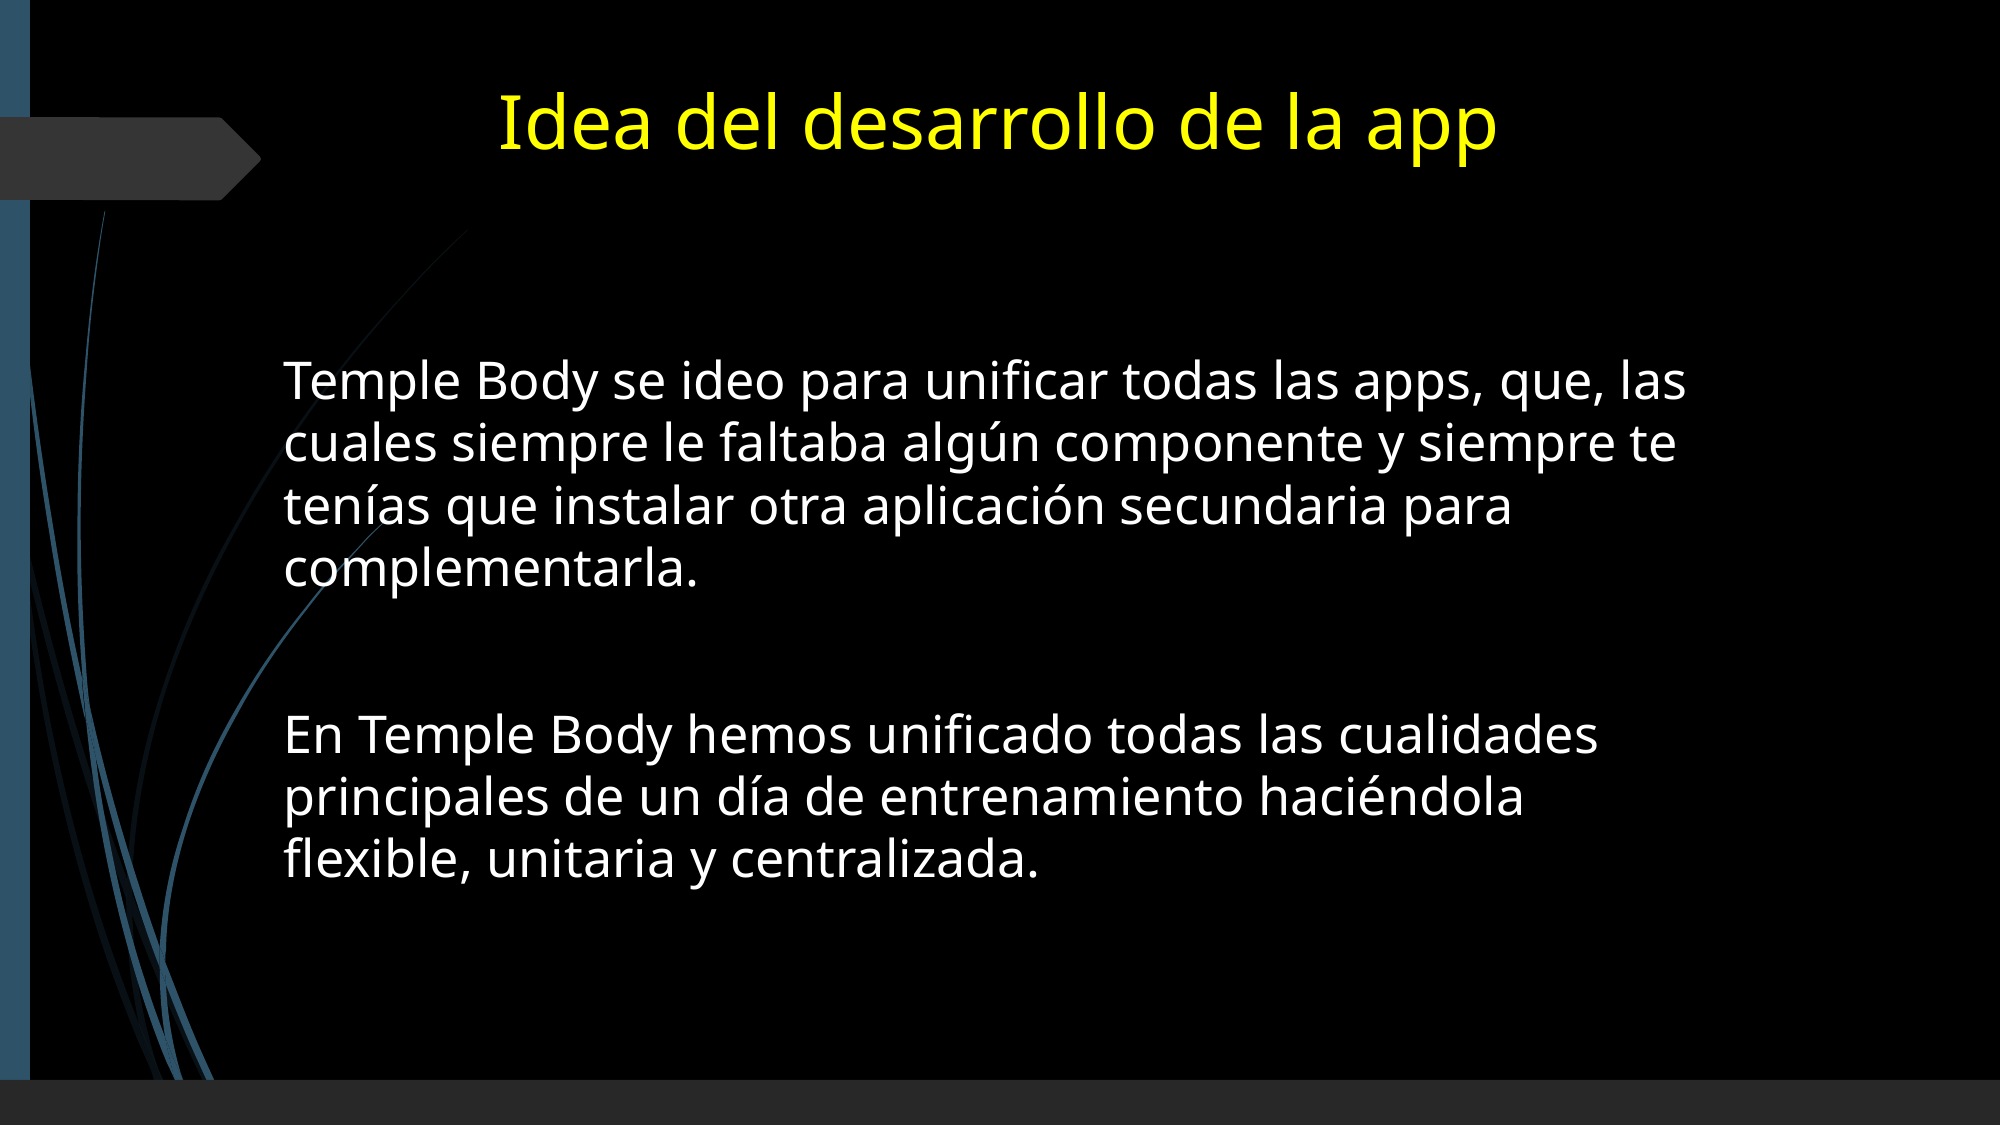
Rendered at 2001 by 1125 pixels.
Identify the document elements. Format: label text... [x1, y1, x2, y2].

list Temple Body se ideo para unificar todas las apps, que, las cuales siempre le faltaba algún componente y siempre te tenías que instalar otra aplicación secundaria para complementarla. En Temple Body hemos unificado todas las cualidades principales de un día de entrenamiento haciéndola flexible, unitaria y centralizada. [269, 256, 1731, 933]
title Idea del desarrollo de la app [269, 67, 1731, 256]
